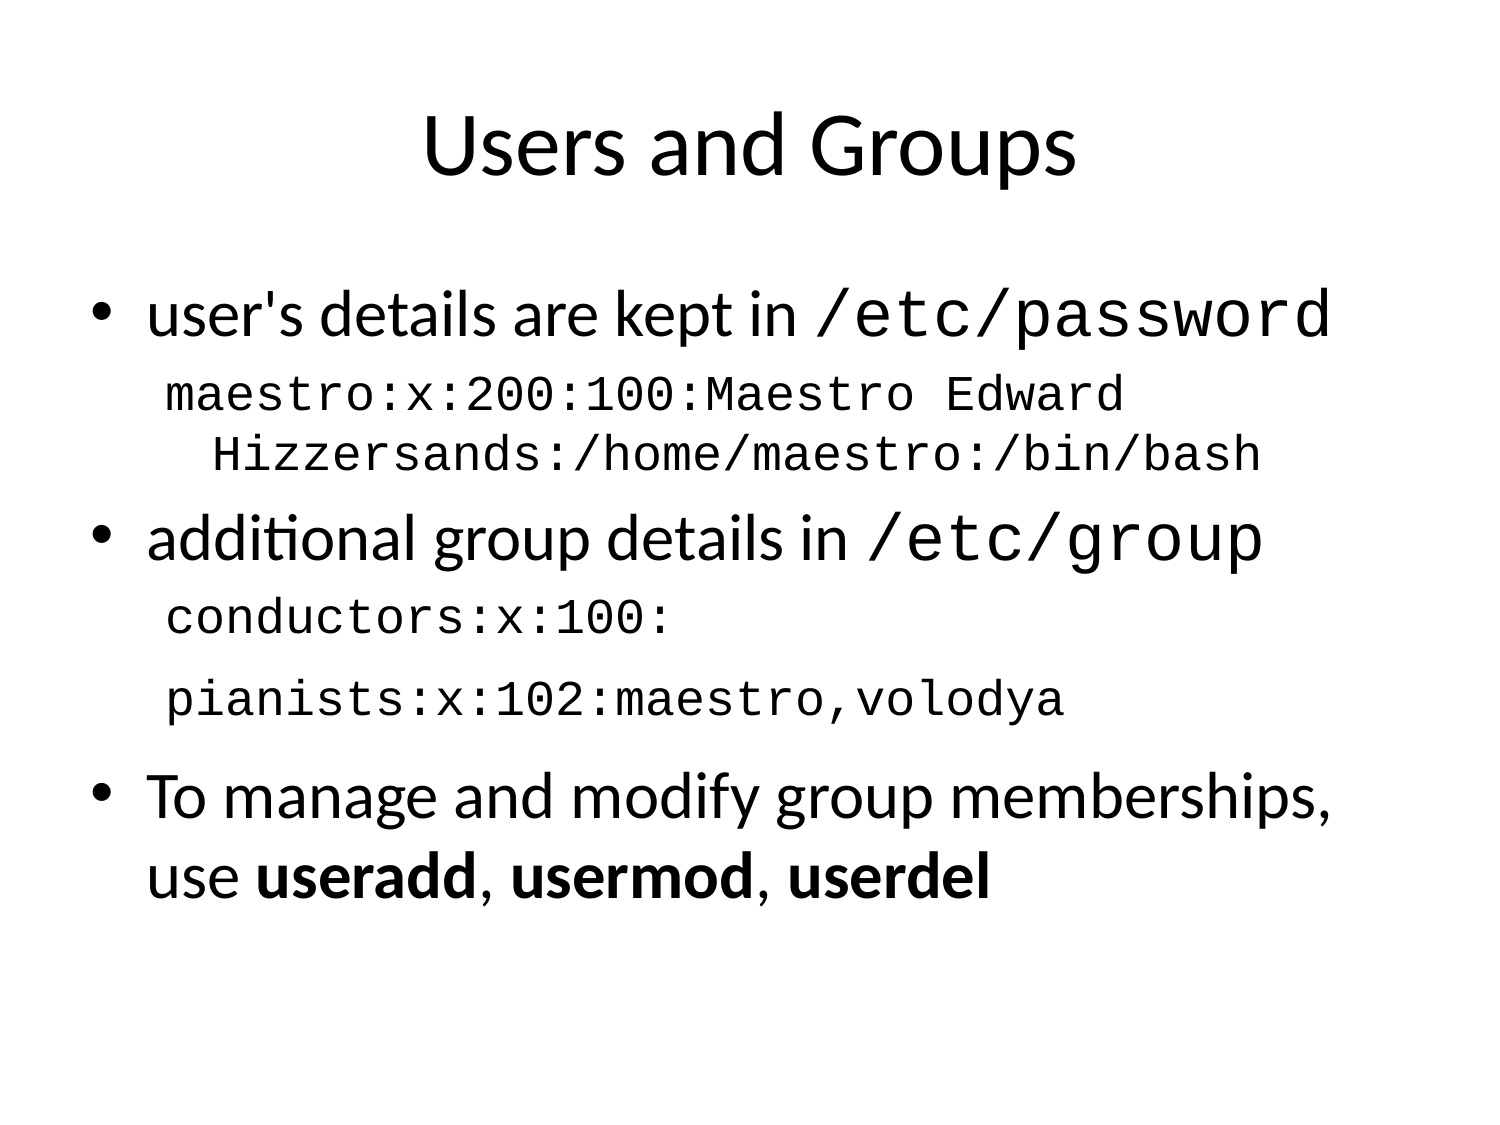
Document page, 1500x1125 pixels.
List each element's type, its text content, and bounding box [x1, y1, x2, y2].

title Users and Groups [75, 45, 1425, 233]
list user's details are kept in /etc/password maestro:x:200:100:Maestro Edward Hizzersands:/home/maestro:/bin/bash additional group details in /etc/group conductors:x:100: pianists:x:102:maestro,volodya To manage and modify group memberships, use useradd, usermod, userdel [75, 262, 1425, 1005]
